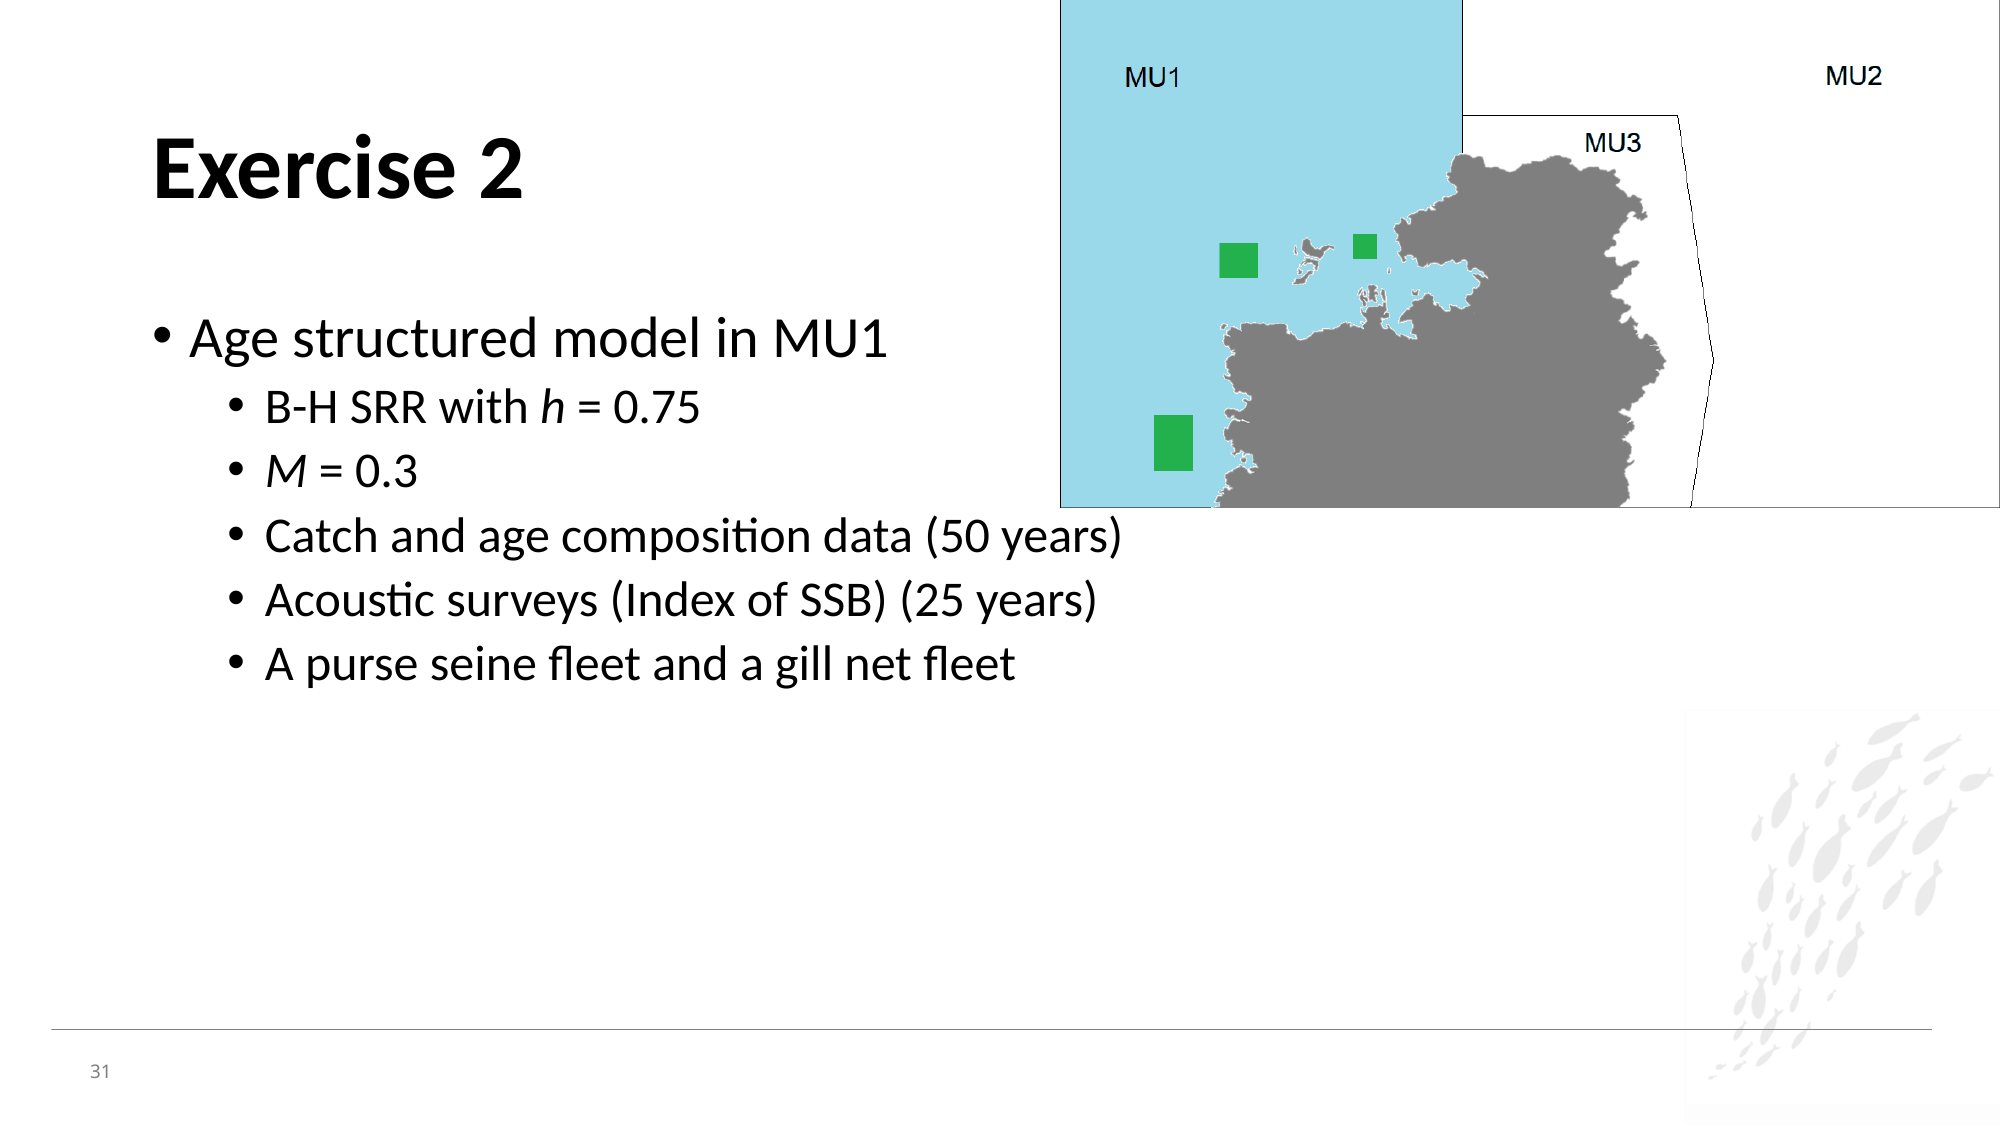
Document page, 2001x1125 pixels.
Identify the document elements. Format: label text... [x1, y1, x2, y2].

title Exercise 2 [137, 59, 1060, 278]
text_box Age structured model in MU1 B-H SRR with h = 0.75 M = 0.3 Catch and age composition data (50 years) Acoustic surveys (Index of SSB) (25 years) A purse seine fleet and a gill net fleet [137, 299, 1863, 1014]
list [1060, 0, 2000, 508]
picture [1684, 710, 2001, 1125]
